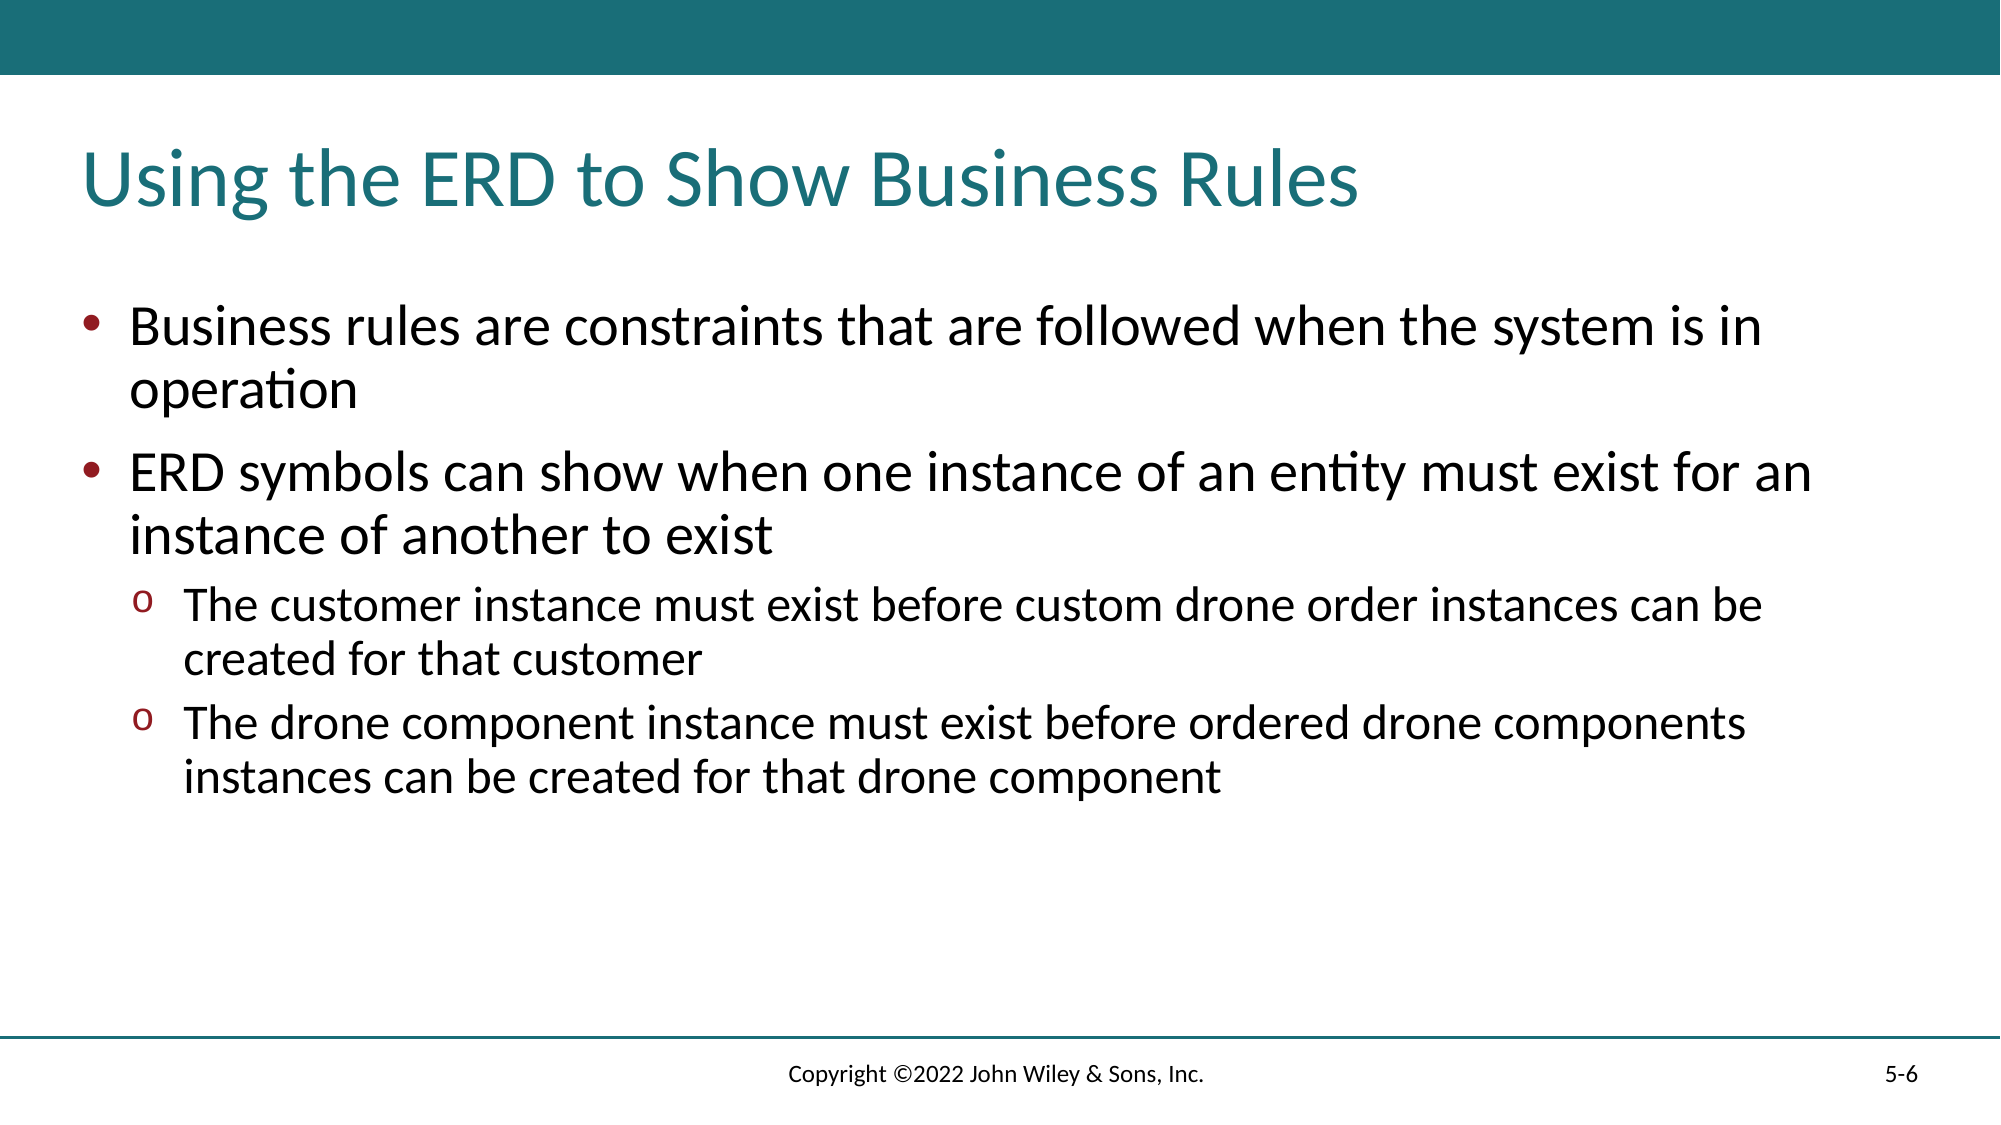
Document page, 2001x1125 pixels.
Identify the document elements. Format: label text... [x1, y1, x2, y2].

footer Copyright ©2022 John Wiley & Sons, Inc. [662, 1042, 1338, 1103]
slide_number 5-6 [1412, 1042, 1934, 1103]
list Business rules are constraints that are followed when the system is in operation ERD symbols can show when one instance of an entity must exist for an instance of another to exist The customer instance must exist before custom drone order instances can be created for that customer The drone component instance must exist before ordered drone components instances can be created for that drone component [66, 287, 1934, 1025]
title Using the ERD to Show Business Rules [66, 127, 1934, 287]
